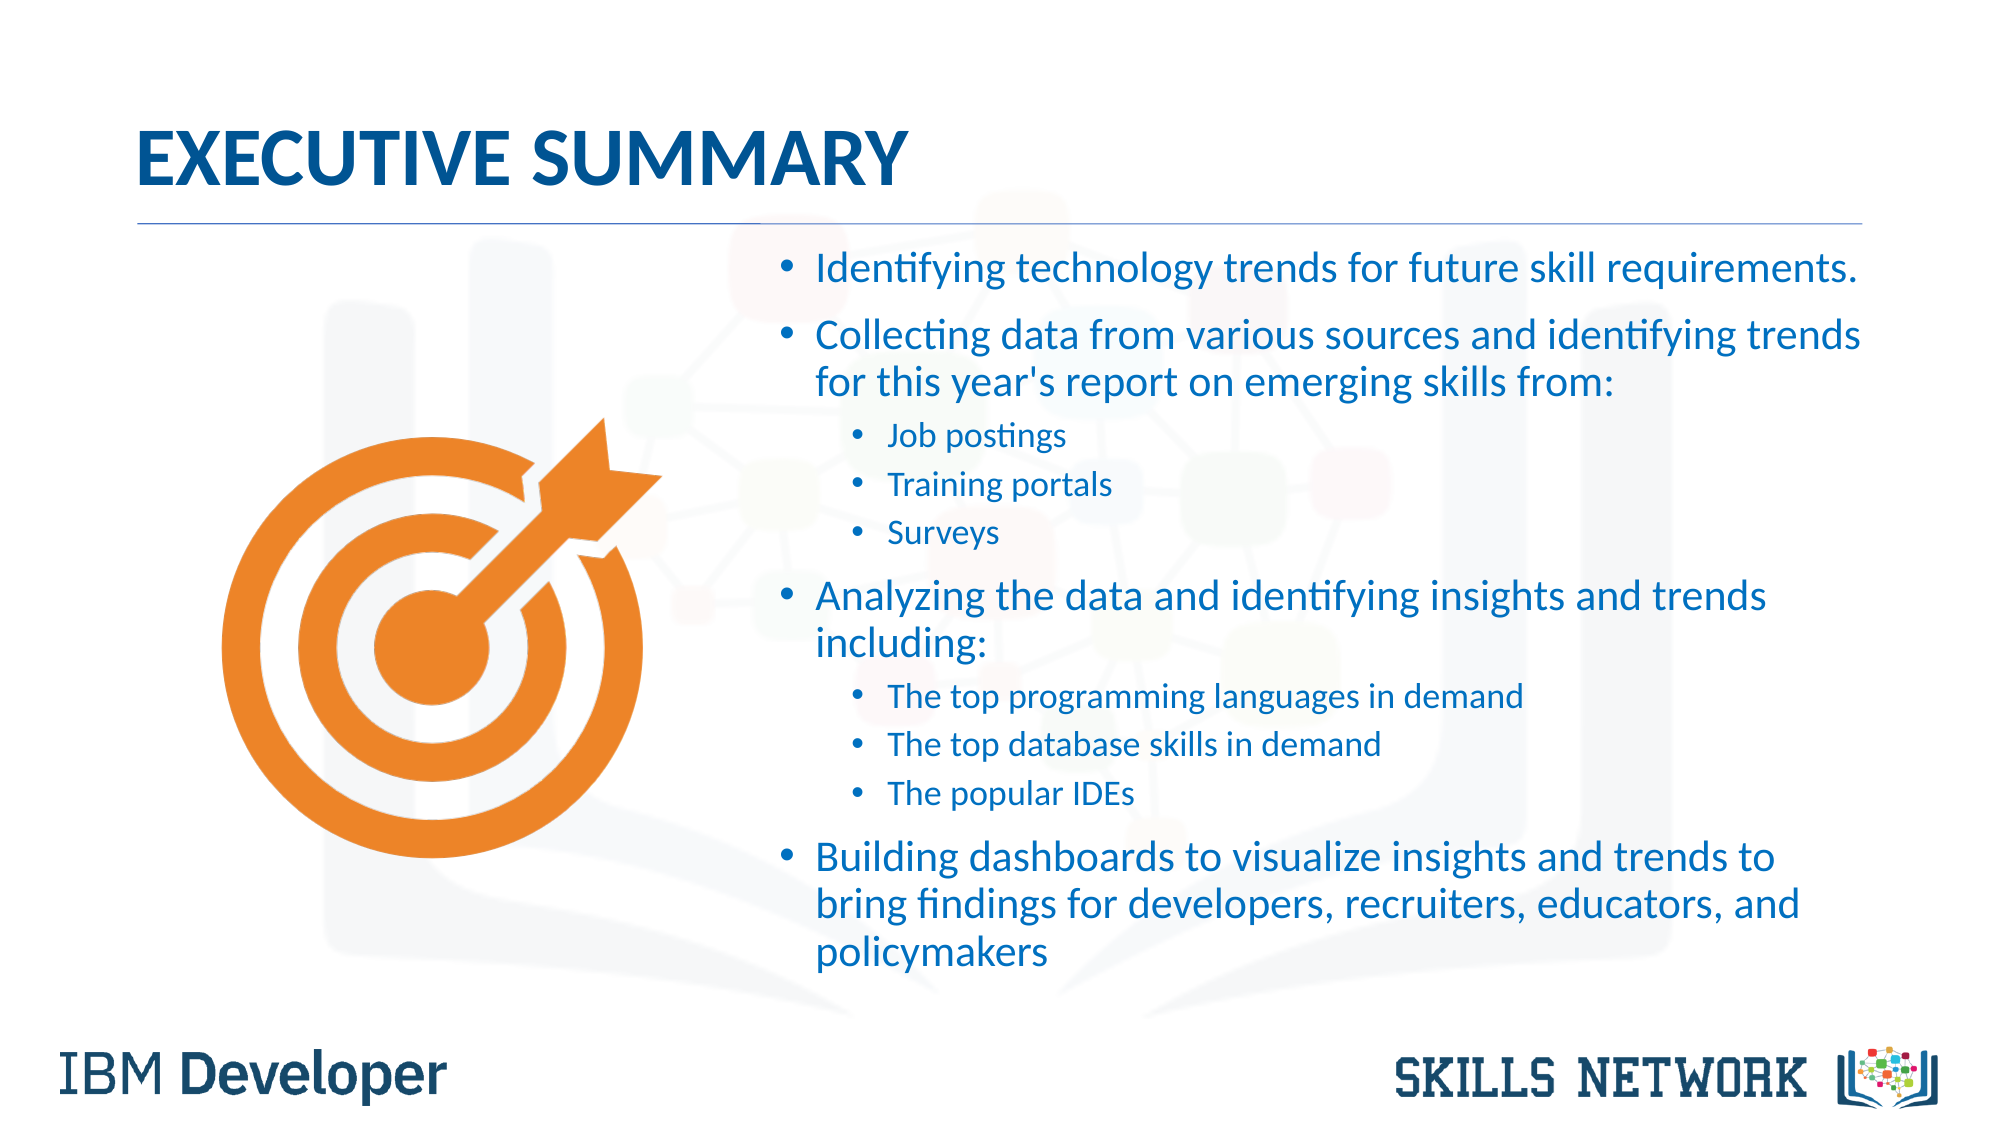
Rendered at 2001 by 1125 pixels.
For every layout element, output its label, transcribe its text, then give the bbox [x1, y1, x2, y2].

picture [1390, 1045, 1945, 1111]
picture [178, 377, 703, 902]
list Identifying technology trends for future skill requirements. Collecting data from various sources and identifying trends for this year's report on emerging skills from: Job postings Training portals Surveys Analyzing the data and identifying insights and trends including: The top programming languages in demand The top database skills in demand The popular IDEs Building dashboards to visualize insights and trends to bring findings for developers, recruiters, educators, and policymakers [764, 236, 1880, 1024]
picture [55, 1045, 459, 1108]
title EXECUTIVE SUMMARY [120, 50, 1526, 268]
